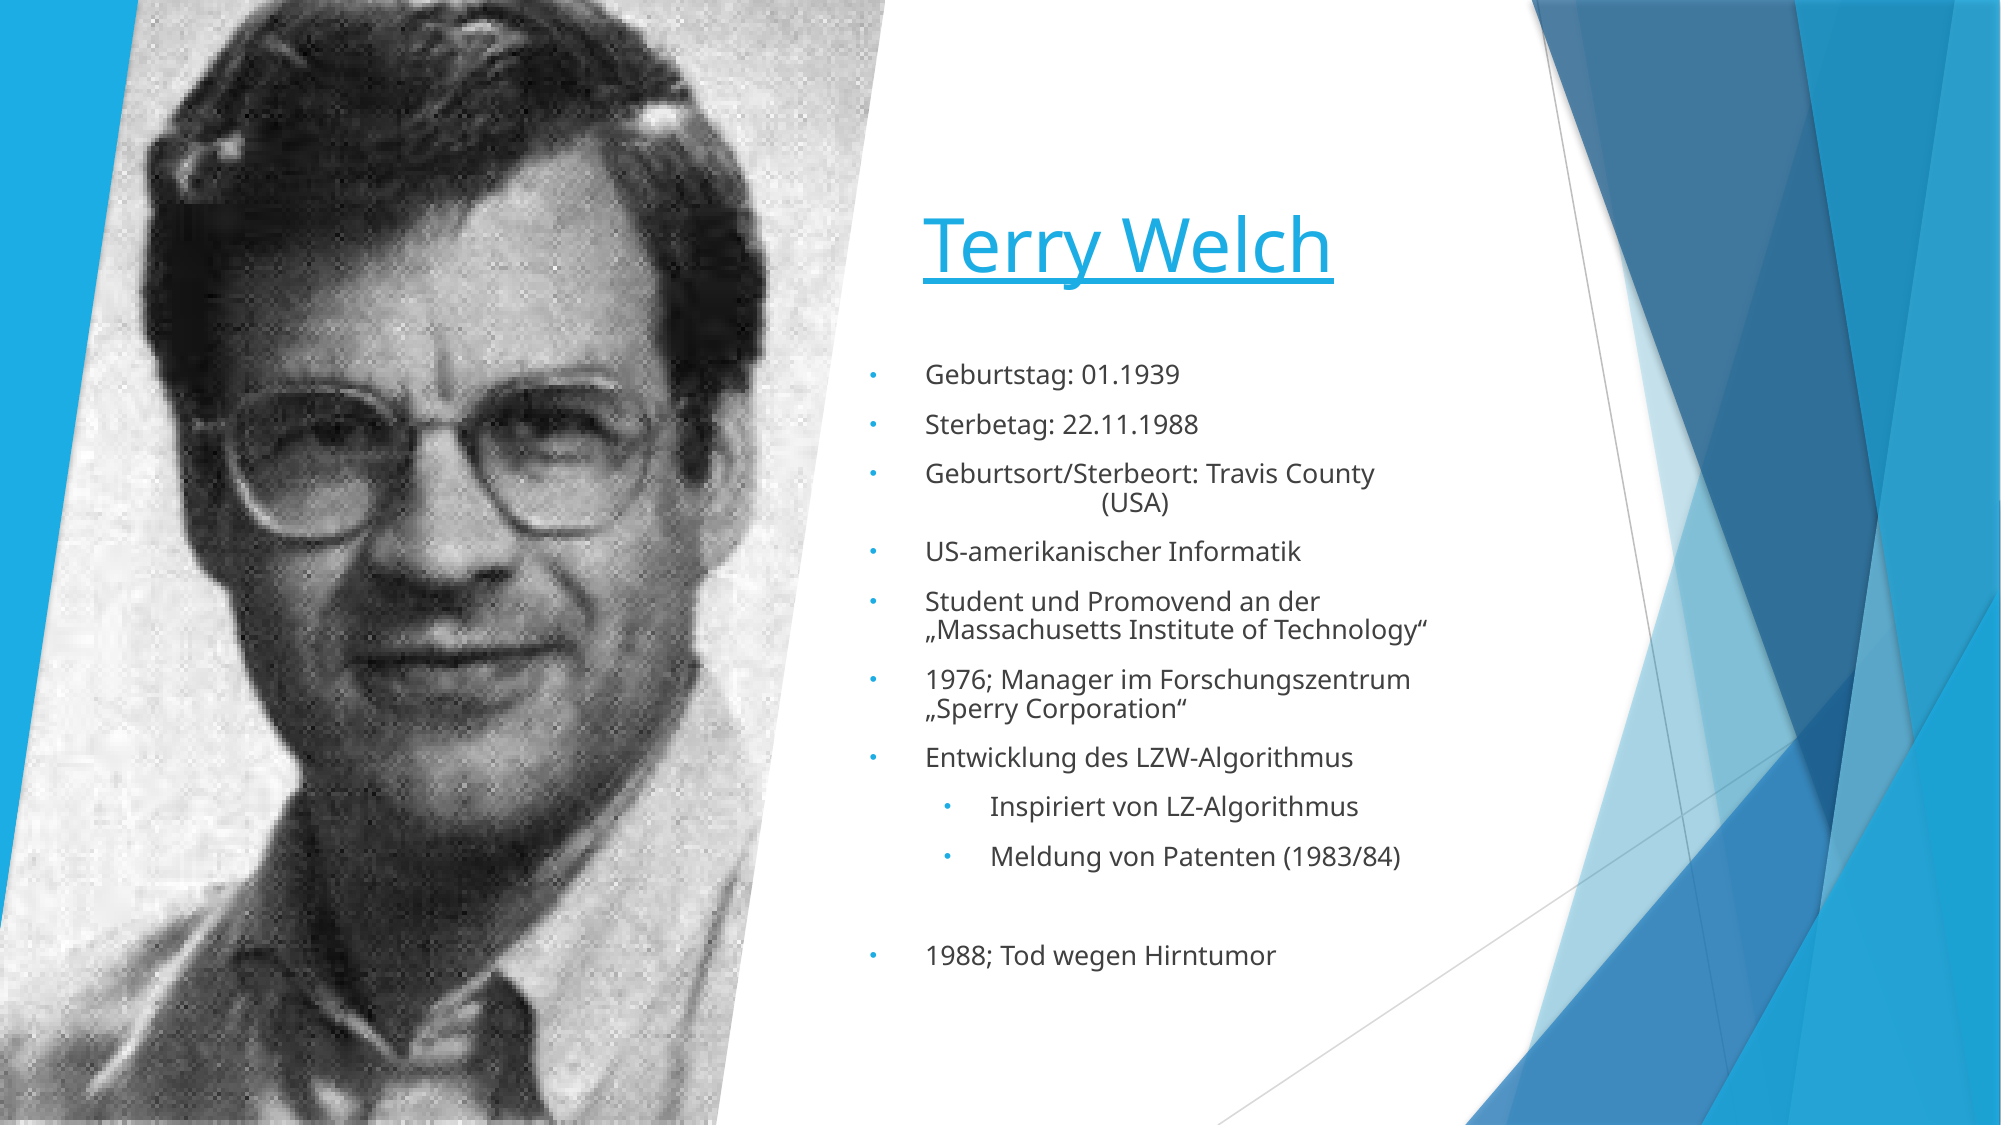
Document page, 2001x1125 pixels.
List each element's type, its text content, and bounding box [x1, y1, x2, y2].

picture [0, 0, 886, 1125]
title Terry Welch [908, 99, 1522, 317]
list Geburtstag: 01.1939 Sterbetag: 22.11.1988 Geburtsort/Sterbeort: Travis County (USA) US-amerikanischer Informatik Student und Promovend an der „Massachusetts Institute of Technology“ 1976; Manager im Forschungszentrum „Sperry Corporation“ Entwicklung des LZW-Algorithmus Inspiriert von LZ-Algorithmus Meldung von Patenten (1983/84) 1988; Tod wegen Hirntumor [890, 354, 1522, 992]
